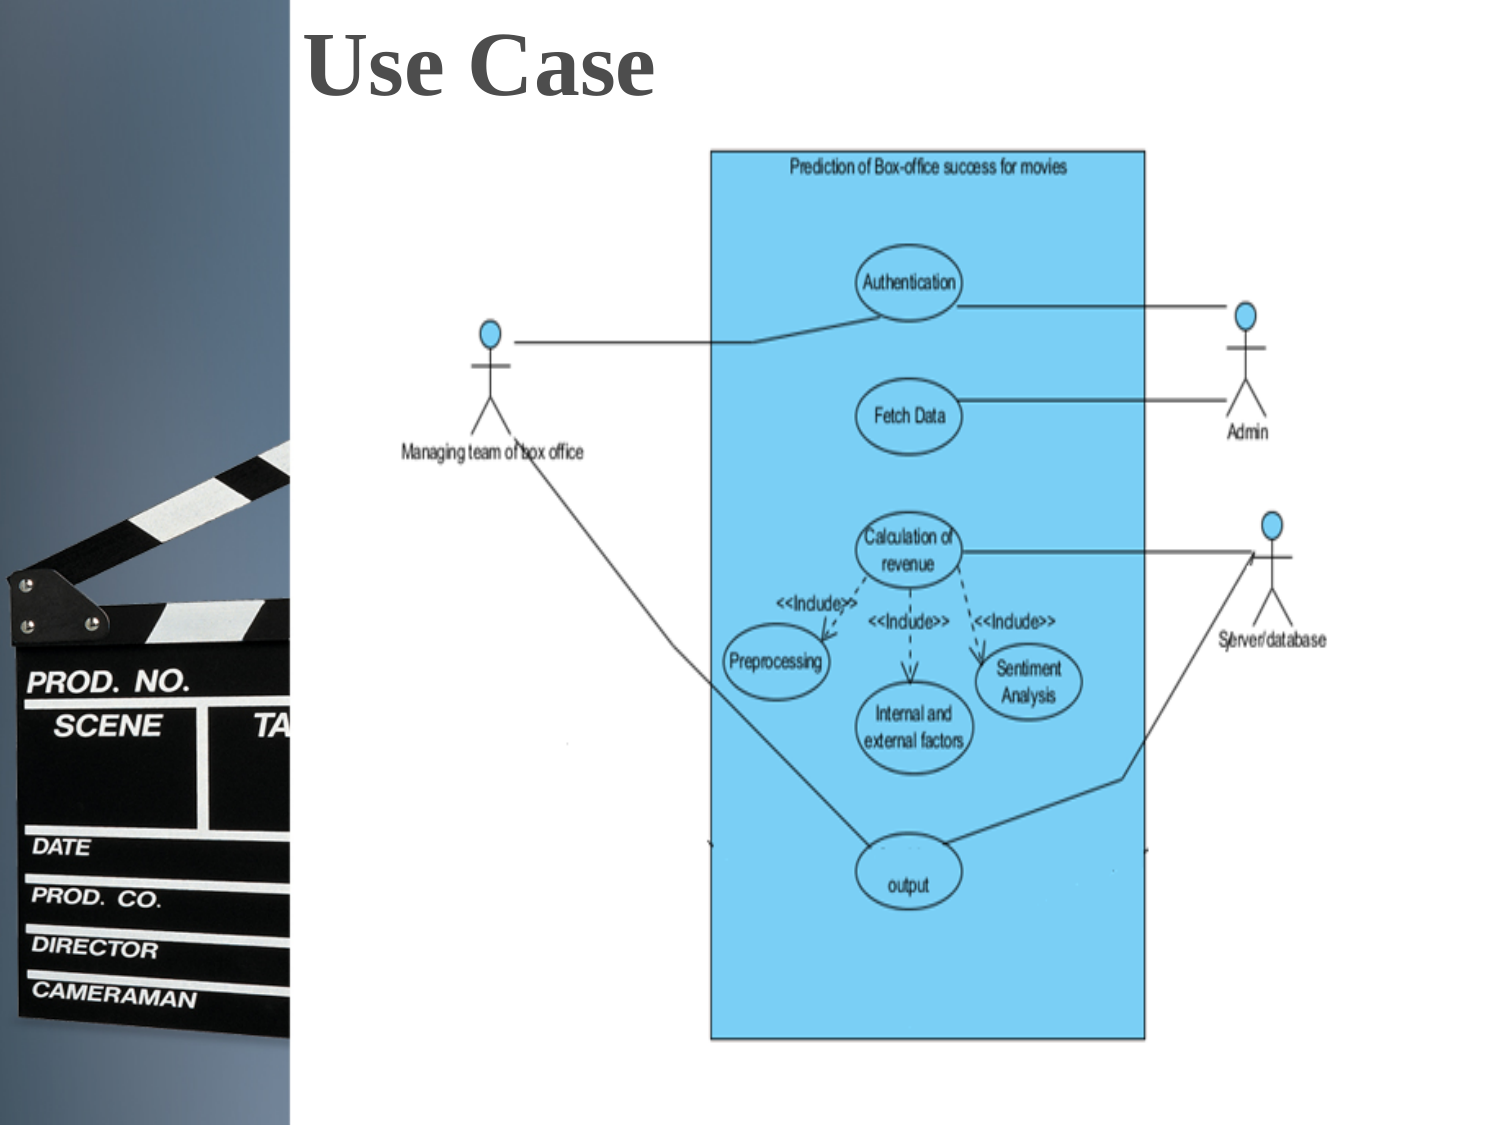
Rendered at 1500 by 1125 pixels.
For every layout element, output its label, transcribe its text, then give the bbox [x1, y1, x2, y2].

picture [0, 0, 1500, 1125]
title Use Case [287, 0, 1426, 118]
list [387, 124, 1363, 1080]
